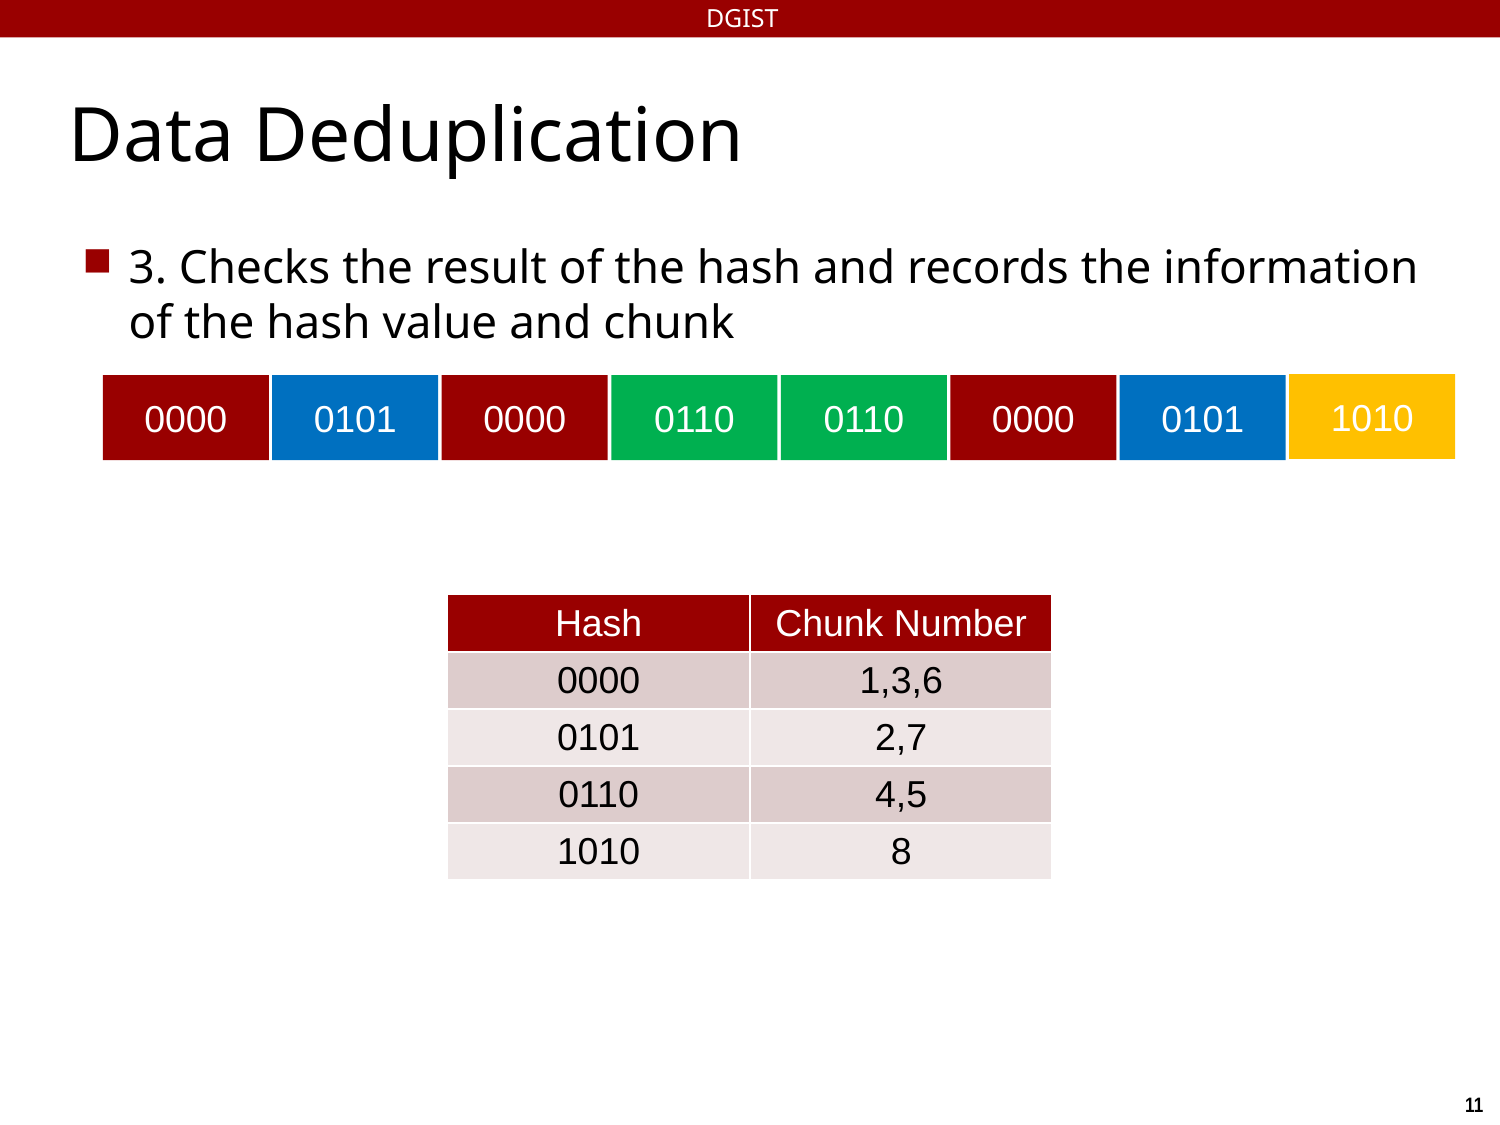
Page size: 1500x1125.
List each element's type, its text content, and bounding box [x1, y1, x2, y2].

text_box DGIST [706, 2, 796, 36]
text_box [0, 0, 1500, 38]
text_box 3. Checks the result of the hash and records the information of the hash value and chunk [80, 231, 1456, 1075]
table_cell 0110 [448, 767, 749, 822]
table_cell 0101 [448, 710, 749, 765]
table_cell 8 [751, 824, 1051, 879]
table_cell 1010 [448, 824, 749, 879]
table_cell 4,5 [751, 767, 1051, 822]
table_cell 0000 [448, 653, 749, 708]
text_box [102, 373, 1456, 461]
table_header Chunk Number [751, 595, 1051, 651]
table_cell 2,7 [751, 710, 1051, 765]
text_box Data Deduplication [62, 41, 1438, 221]
table_cell 1,3,6 [751, 653, 1051, 708]
table_header Hash [448, 595, 749, 651]
